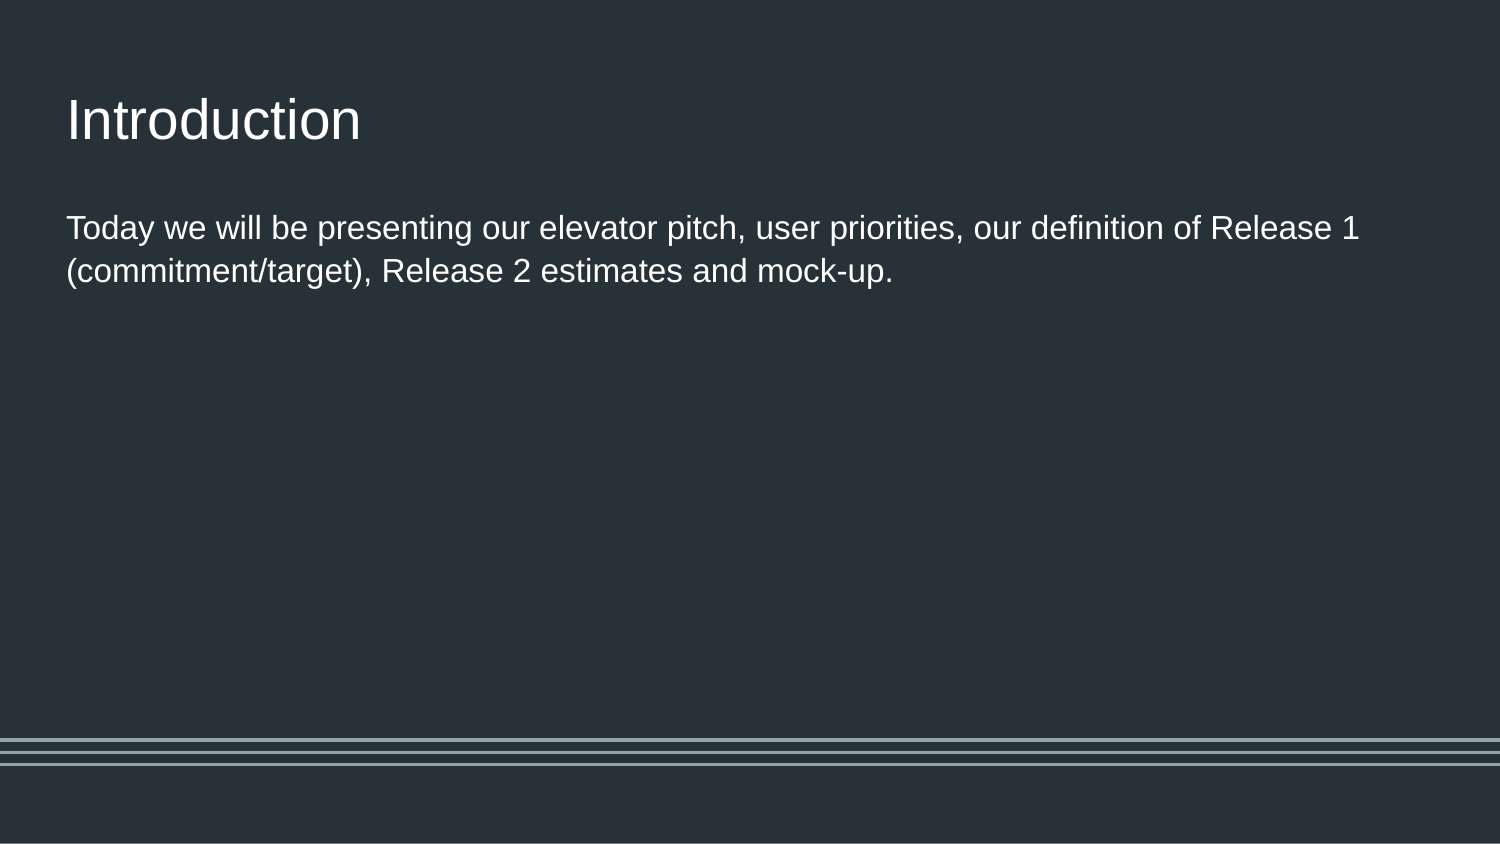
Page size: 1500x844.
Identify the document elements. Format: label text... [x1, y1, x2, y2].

title Introduction [51, 72, 1449, 167]
list Today we will be presenting our elevator pitch, user priorities, our definition of Release 1 (commitment/target), Release 2 estimates and mock-up. [51, 189, 1449, 718]
